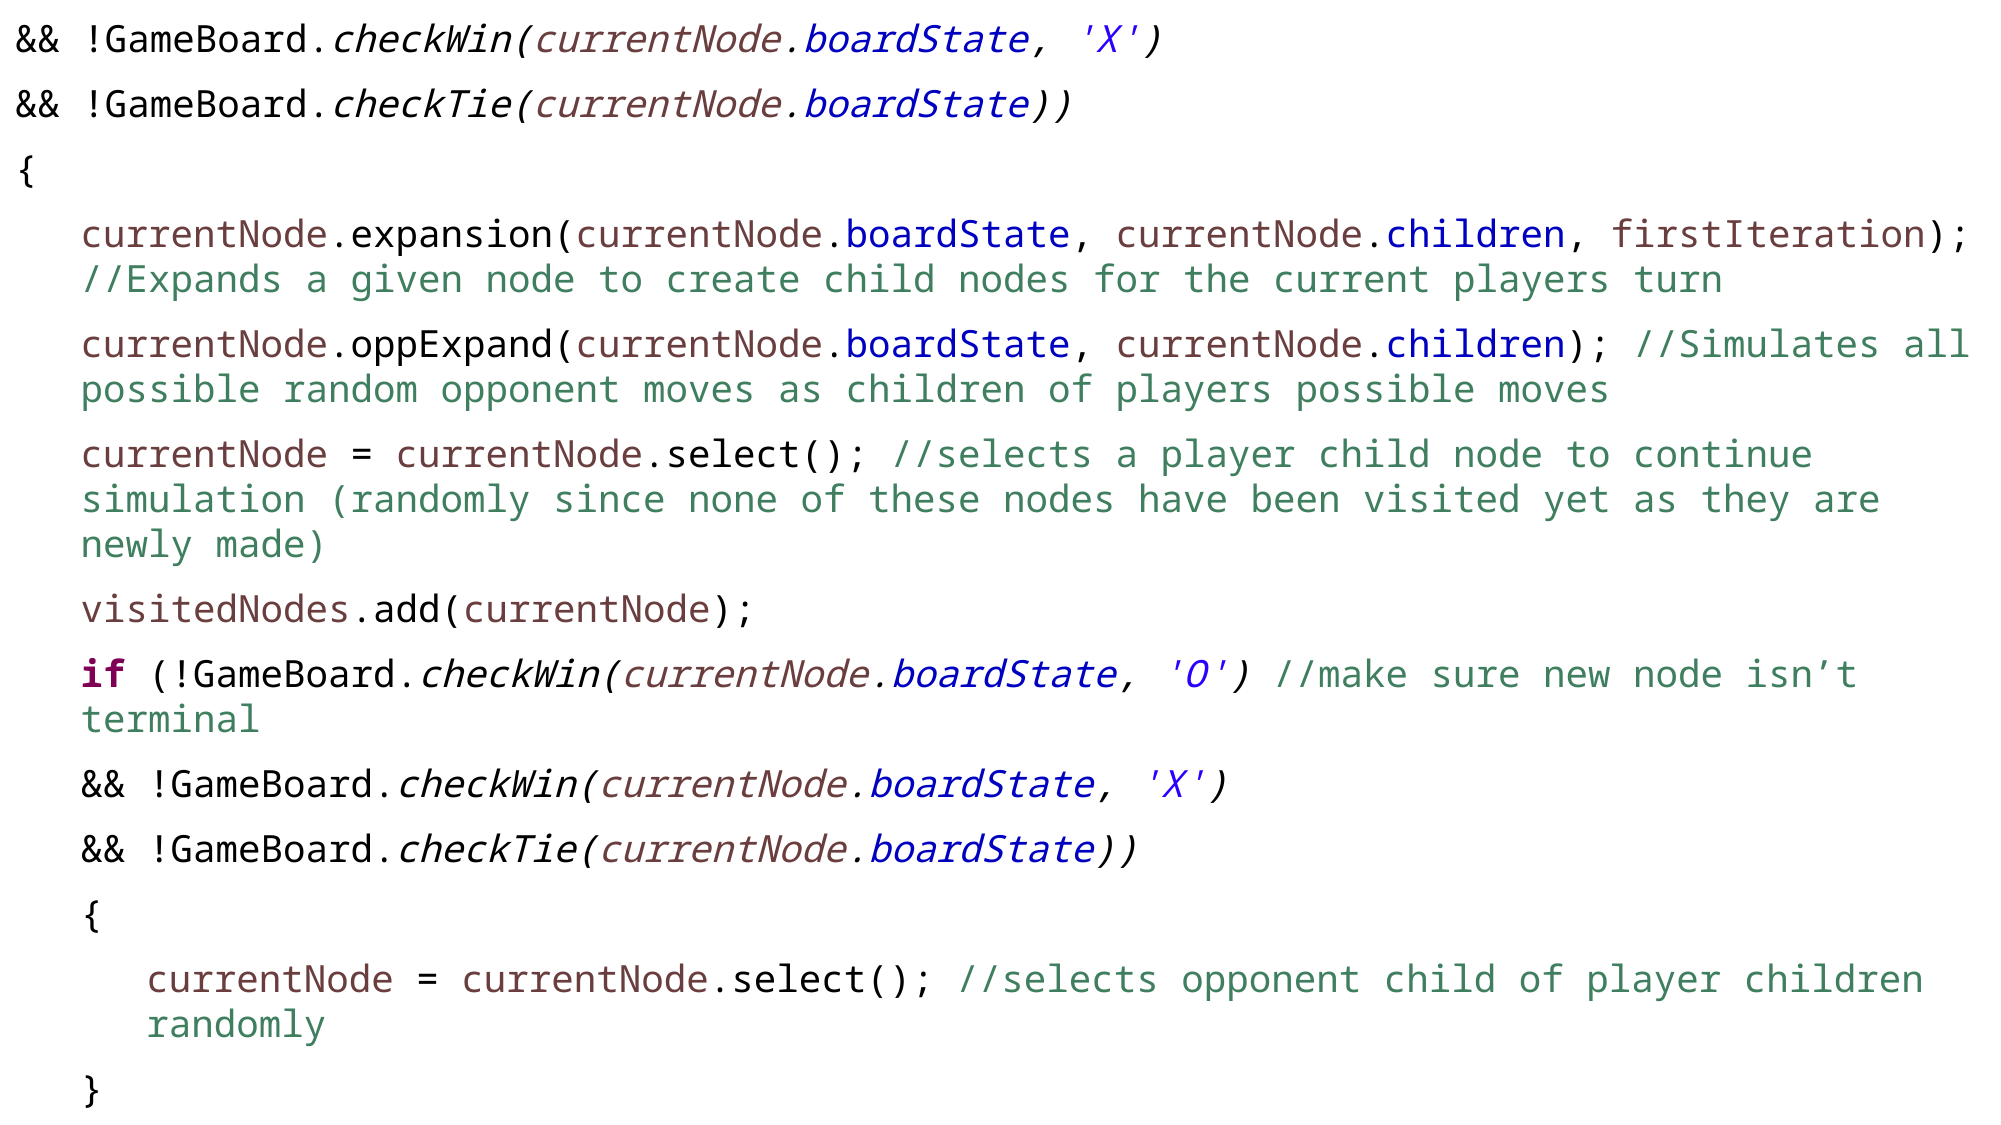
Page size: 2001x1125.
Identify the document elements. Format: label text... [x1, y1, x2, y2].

list while (!GameBoard.checkWin(currentNode.boardState, 'O') //make sure node isn’t terminal && !GameBoard.checkWin(currentNode.boardState, 'X') && !GameBoard.checkTie(currentNode.boardState)) { currentNode.expansion(currentNode.boardState, currentNode.children, firstIteration); //Expands a given node to create child nodes for the current players turn currentNode.oppExpand(currentNode.boardState, currentNode.children); //Simulates all possible random opponent moves as children of players possible moves currentNode = currentNode.select(); //selects a player child node to continue simulation (randomly since none of these nodes have been visited yet as they are newly made) visitedNodes.add(currentNode); if (!GameBoard.checkWin(currentNode.boardState, 'O') //make sure new node isn’t terminal && !GameBoard.checkWin(currentNode.boardState, 'X') && !GameBoard.checkTie(currentNode.boardState)) { currentNode = currentNode.select(); //selects opponent child of player children randomly } } [0, 0, 2000, 1125]
